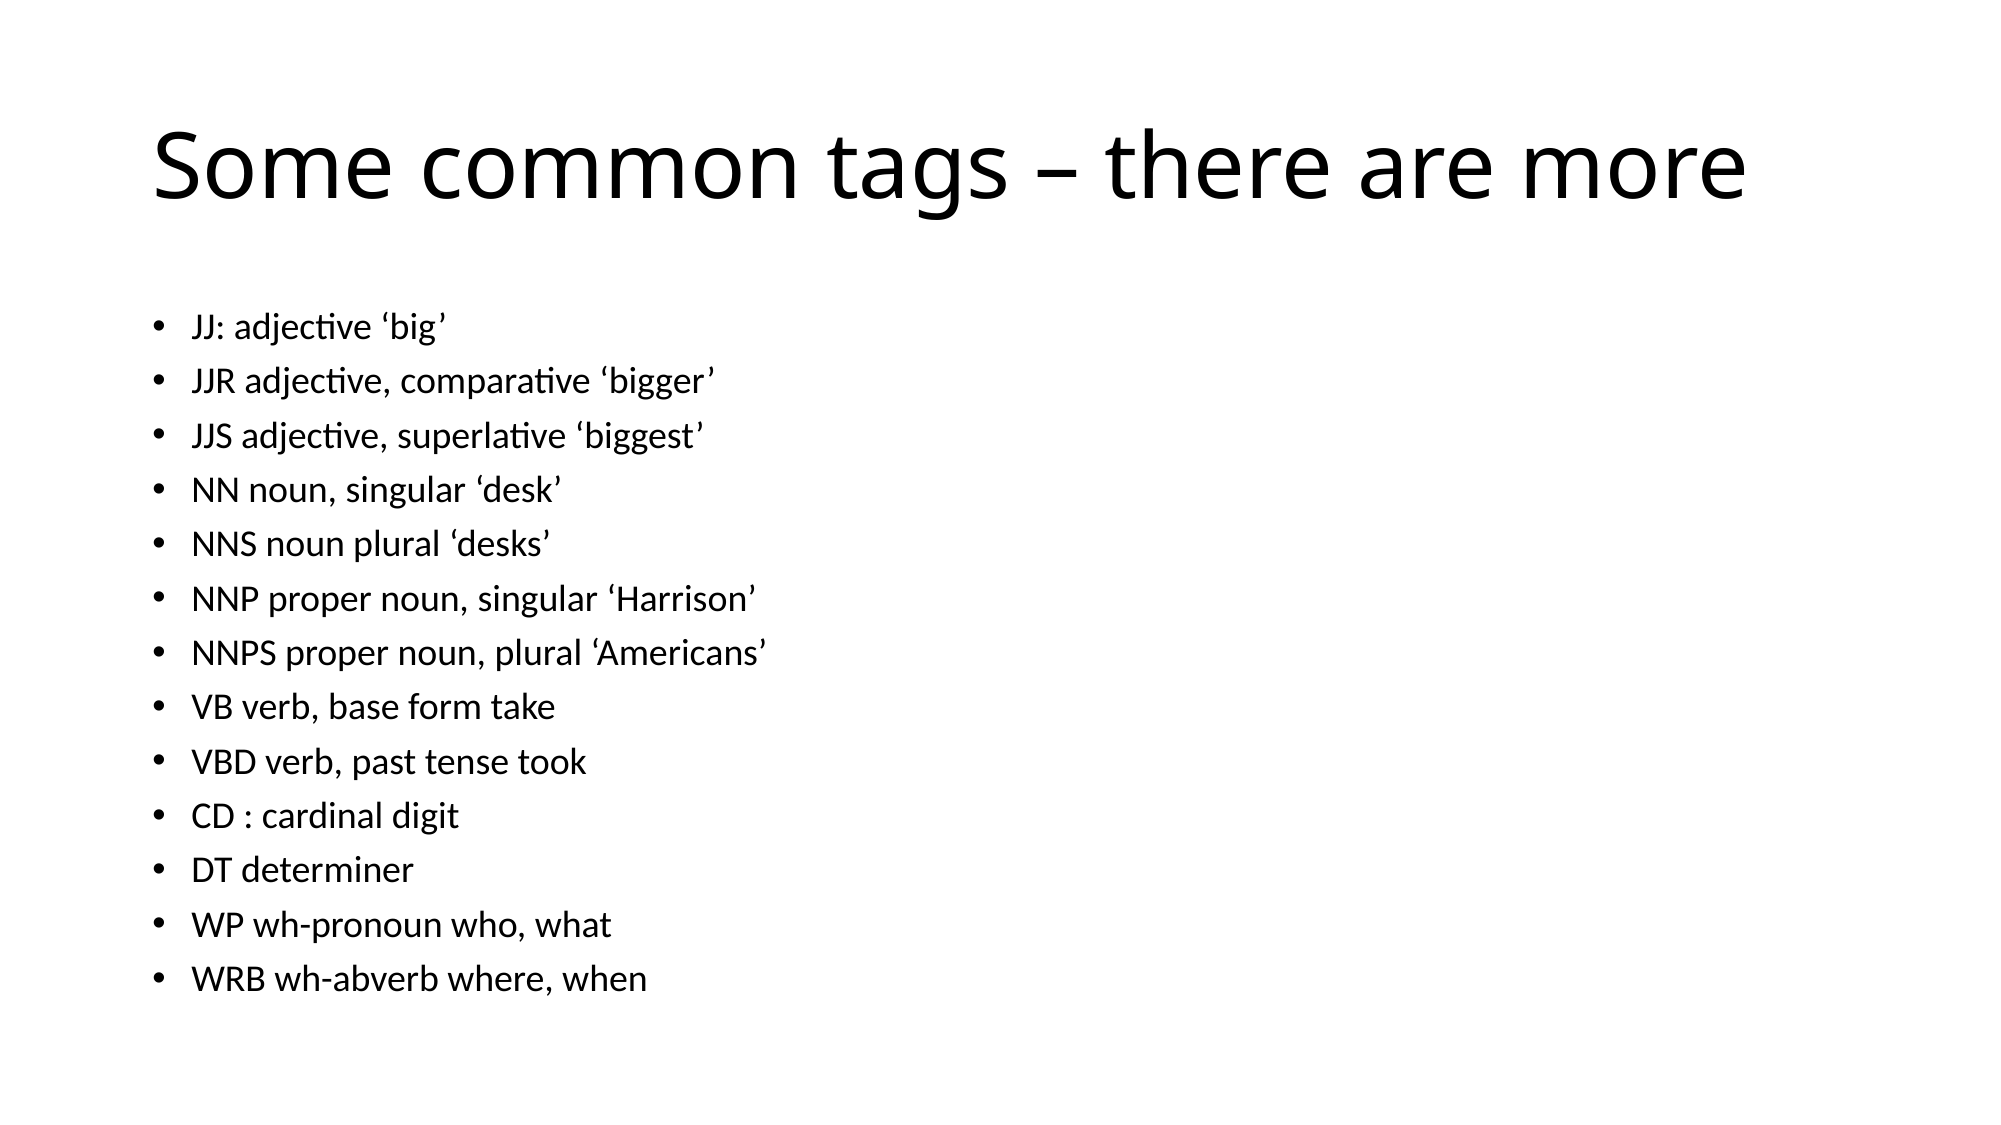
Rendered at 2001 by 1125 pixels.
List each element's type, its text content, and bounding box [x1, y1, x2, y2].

list JJ: adjective ‘big’ JJR adjective, comparative ‘bigger’ JJS adjective, superlative ‘biggest’ NN noun, singular ‘desk’ NNS noun plural ‘desks’ NNP proper noun, singular ‘Harrison’ NNPS proper noun, plural ‘Americans’ VB verb, base form take VBD verb, past tense took CD : cardinal digit DT determiner WP wh-pronoun who, what WRB wh-abverb where, when [137, 299, 1863, 1014]
title Some common tags – there are more [137, 59, 1863, 278]
